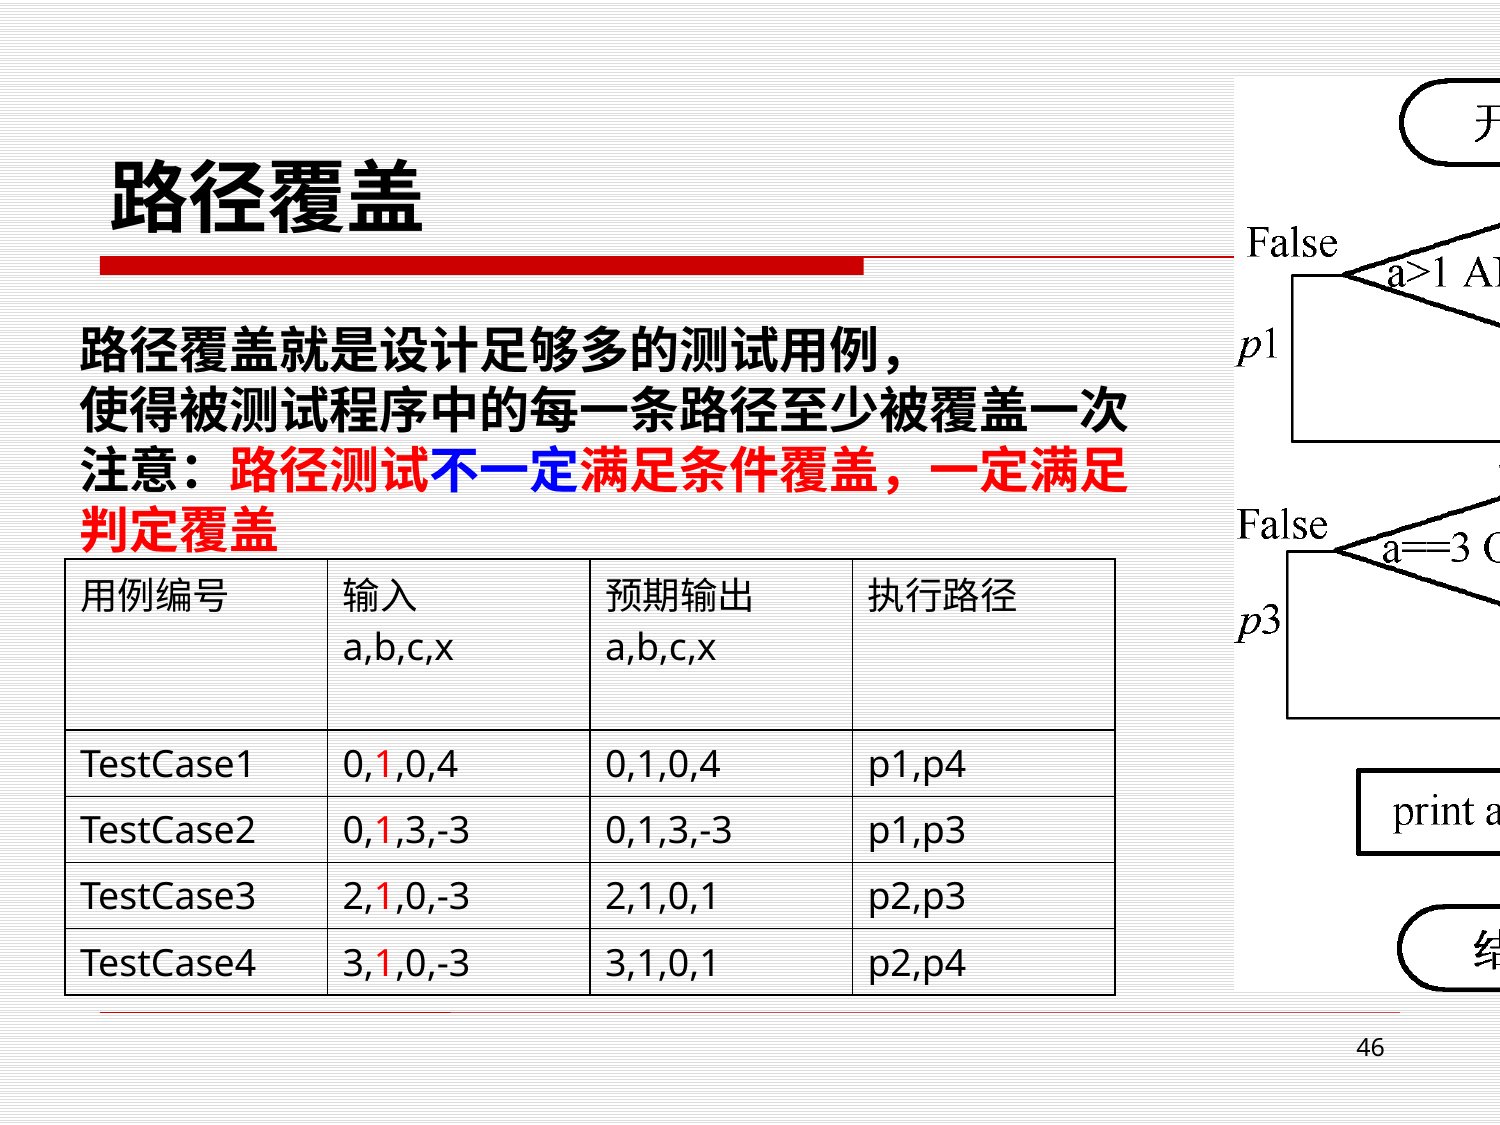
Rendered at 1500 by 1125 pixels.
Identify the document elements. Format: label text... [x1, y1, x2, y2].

table_cell 0,1,3,-3 [591, 797, 852, 862]
table_cell 0,1,0,4 [328, 731, 589, 796]
table_header 预期输出 a,b,c,x [591, 566, 852, 729]
table_header 用例编号 [66, 566, 327, 729]
table_cell TestCase1 [66, 731, 327, 796]
table_cell p2,p3 [853, 863, 1114, 928]
table_header 输入 a,b,c,x [328, 566, 589, 729]
table_cell p1,p3 [853, 797, 1114, 862]
table_header 执行路径 [853, 566, 1114, 729]
picture [1234, 77, 1500, 992]
table_cell TestCase4 [66, 929, 327, 994]
table_cell TestCase3 [66, 863, 327, 928]
table_cell 0,1,3,-3 [328, 797, 589, 862]
table_cell 0,1,0,4 [591, 731, 852, 796]
table_cell 2,1,0,-3 [328, 863, 589, 928]
table_cell 2,1,0,1 [591, 863, 852, 928]
table_cell 3,1,0,1 [591, 929, 852, 994]
title 路径覆盖 [94, 50, 1407, 250]
table_cell p2,p4 [853, 929, 1114, 994]
table_cell TestCase2 [66, 797, 327, 862]
text_box 路径覆盖就是设计足够多的测试用例， 使得被测试程序中的每一条路径至少被覆盖一次 注意：路径测试不一定满足条件覆盖，一定满足判定覆盖 [64, 311, 1176, 566]
table_cell p1,p4 [853, 731, 1114, 796]
slide_number 46 [1074, 1024, 1401, 1103]
table_cell 3,1,0,-3 [328, 929, 589, 994]
